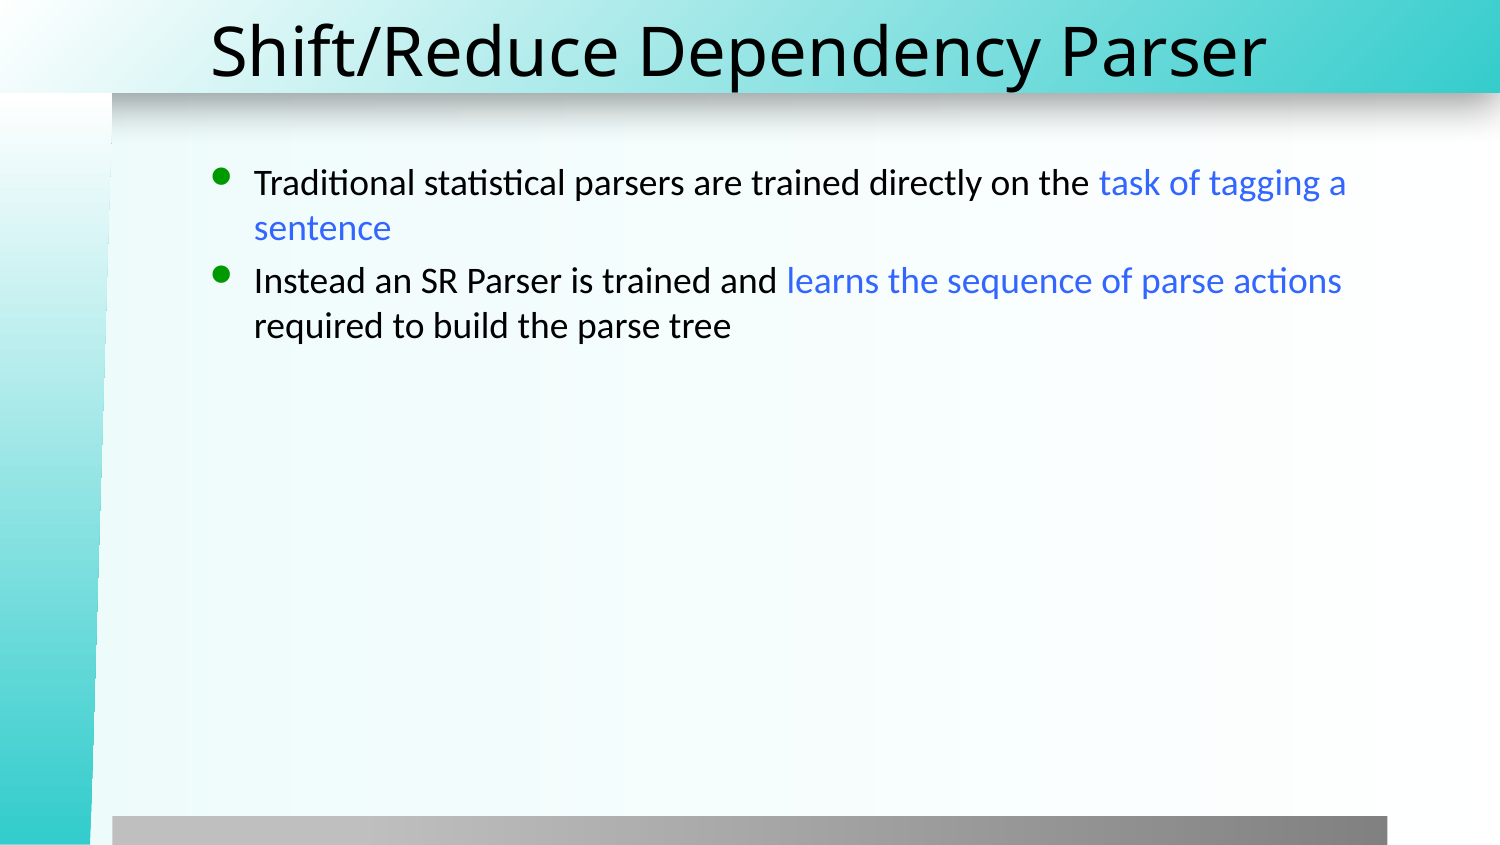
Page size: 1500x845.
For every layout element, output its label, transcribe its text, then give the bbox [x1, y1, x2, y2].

title Shift/Reduce Dependency Parser [194, 1, 1444, 97]
list Traditional statistical parsers are trained directly on the task of tagging a sentence Instead an SR Parser is trained and learns the sequence of parse actions required to build the parse tree [194, 150, 1456, 801]
